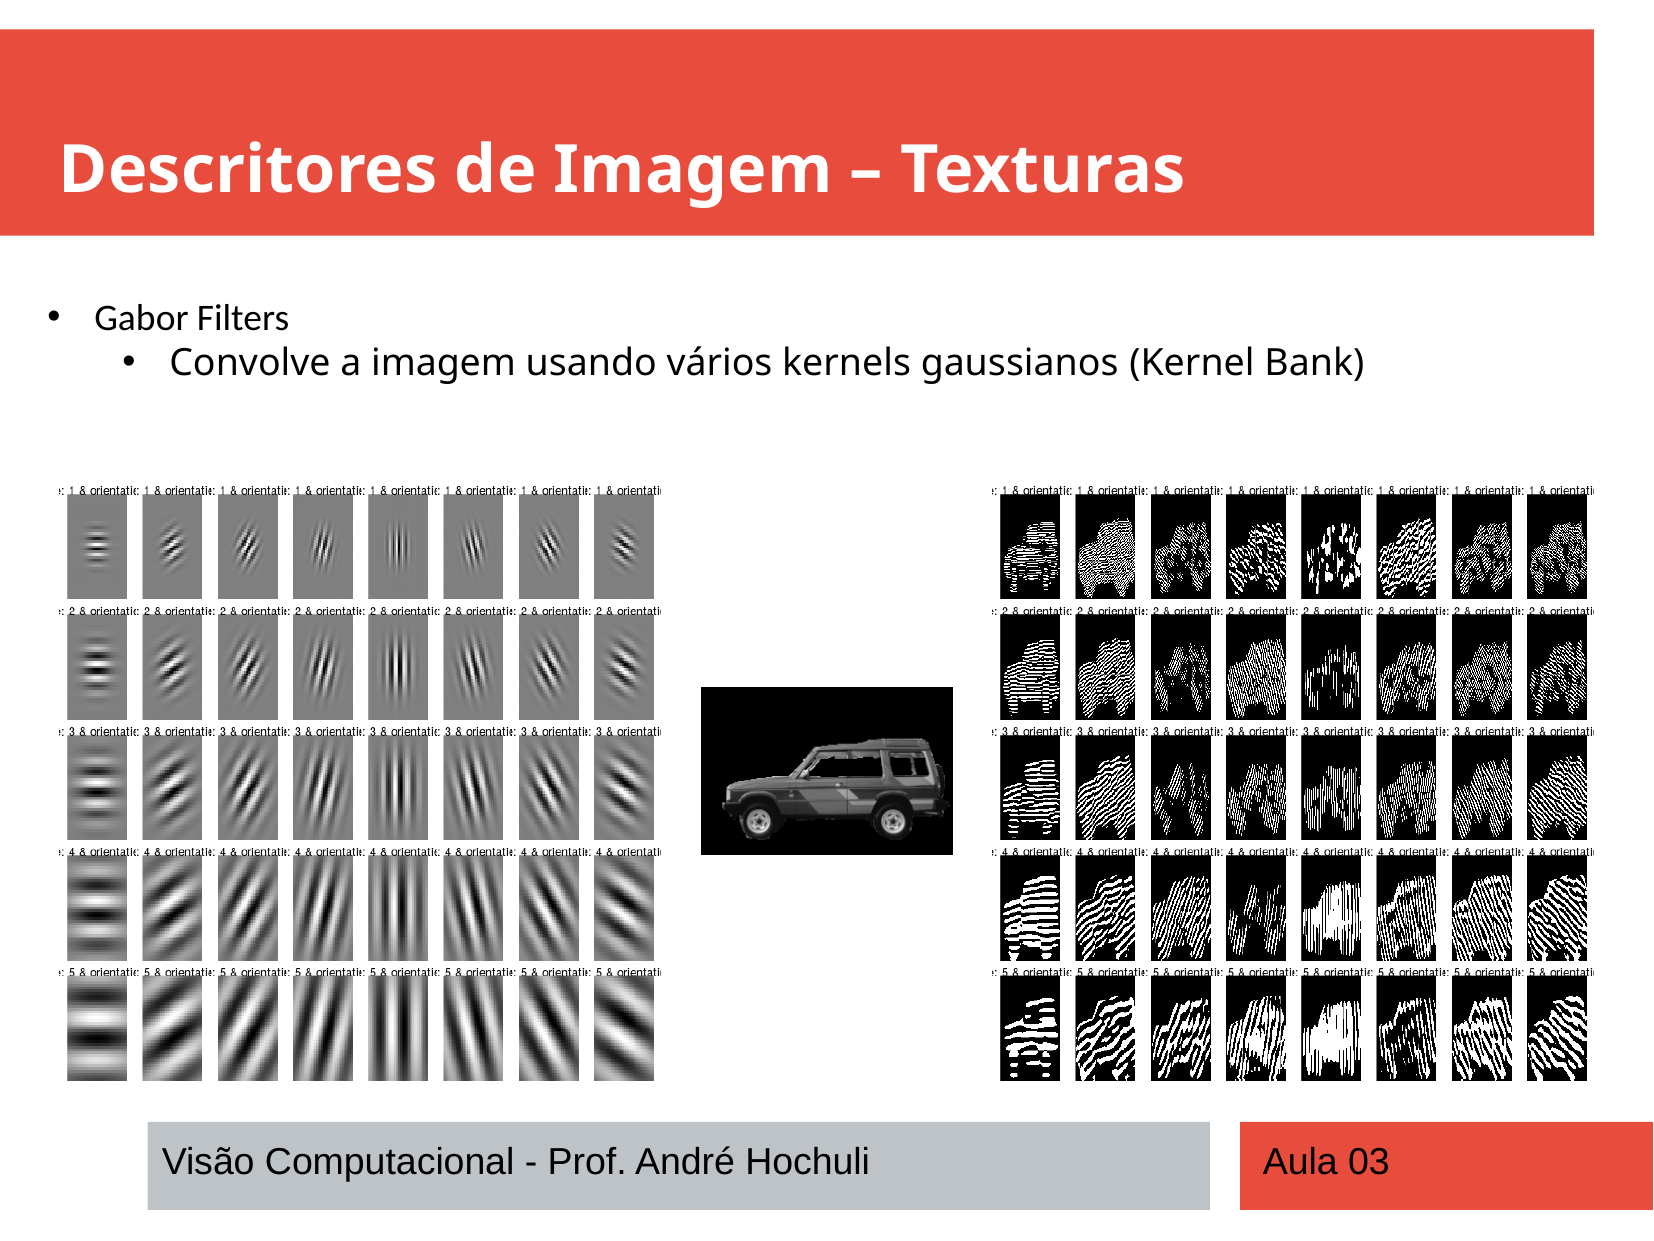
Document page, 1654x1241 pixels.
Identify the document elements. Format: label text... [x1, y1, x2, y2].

text_box Descritores de Imagem – Texturas [58, 58, 1594, 206]
text_box Visão Computacional - Prof. André Hochuli [147, 1129, 1205, 1189]
picture [58, 485, 662, 1089]
picture [701, 687, 953, 855]
text_box Gabor Filters Convolve a imagem usando vários kernels gaussianos (Kernel Bank) [32, 285, 1594, 436]
text_box Aula 03 [1248, 1129, 1623, 1189]
picture [991, 485, 1595, 1089]
